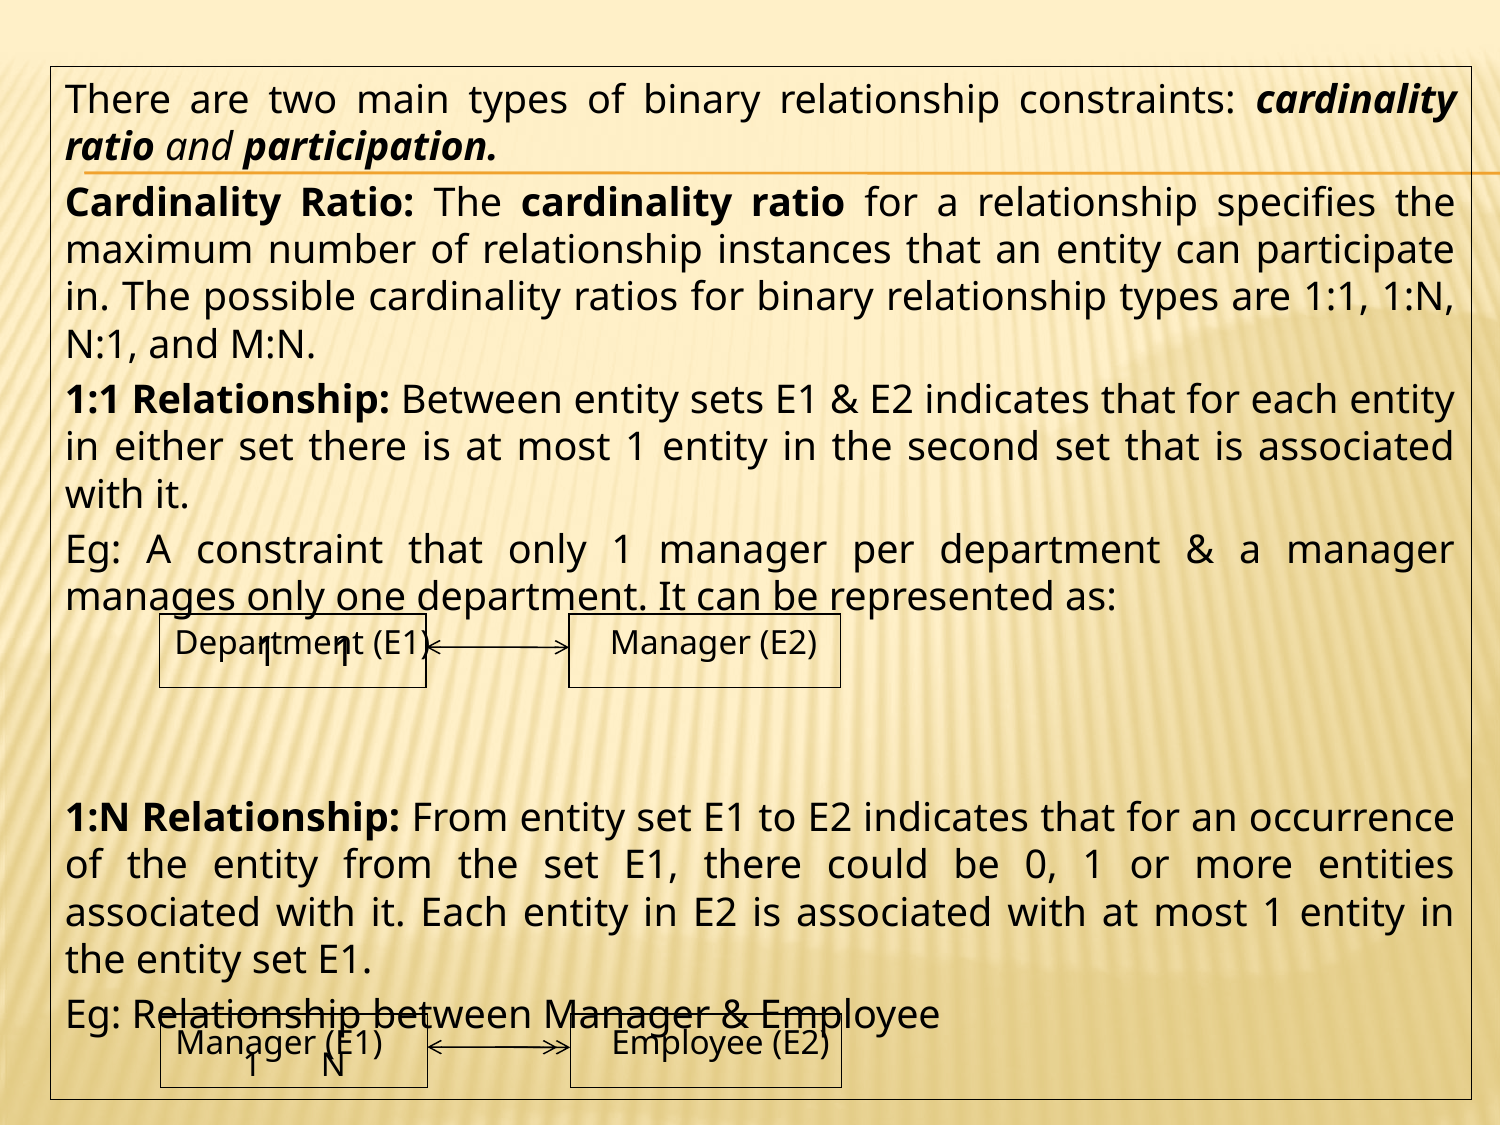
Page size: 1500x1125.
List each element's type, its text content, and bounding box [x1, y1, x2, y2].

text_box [160, 1013, 842, 1088]
list There are two main types of binary relationship constraints: cardinality ratio and participation. Cardinality Ratio: The cardinality ratio for a relationship specifies the maximum number of relationship instances that an entity can participate in. The possible cardinality ratios for binary relationship types are 1:1, 1:N, N:1, and M:N. 1:1 Relationship: Between entity sets E1 & E2 indicates that for each entity in either set there is at most 1 entity in the second set that is associated with it. Eg: A constraint that only 1 manager per department & a manager manages only one department. It can be represented as: 1 1 1:N Relationship: From entity set E1 to E2 indicates that for an occurrence of the entity from the set E1, there could be 0, 1 or more entities associated with it. Each entity in E2 is associated with at most 1 entity in the entity set E1. Eg: Relationship between Manager & Employee 1 N [50, 66, 1472, 1100]
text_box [159, 613, 841, 688]
